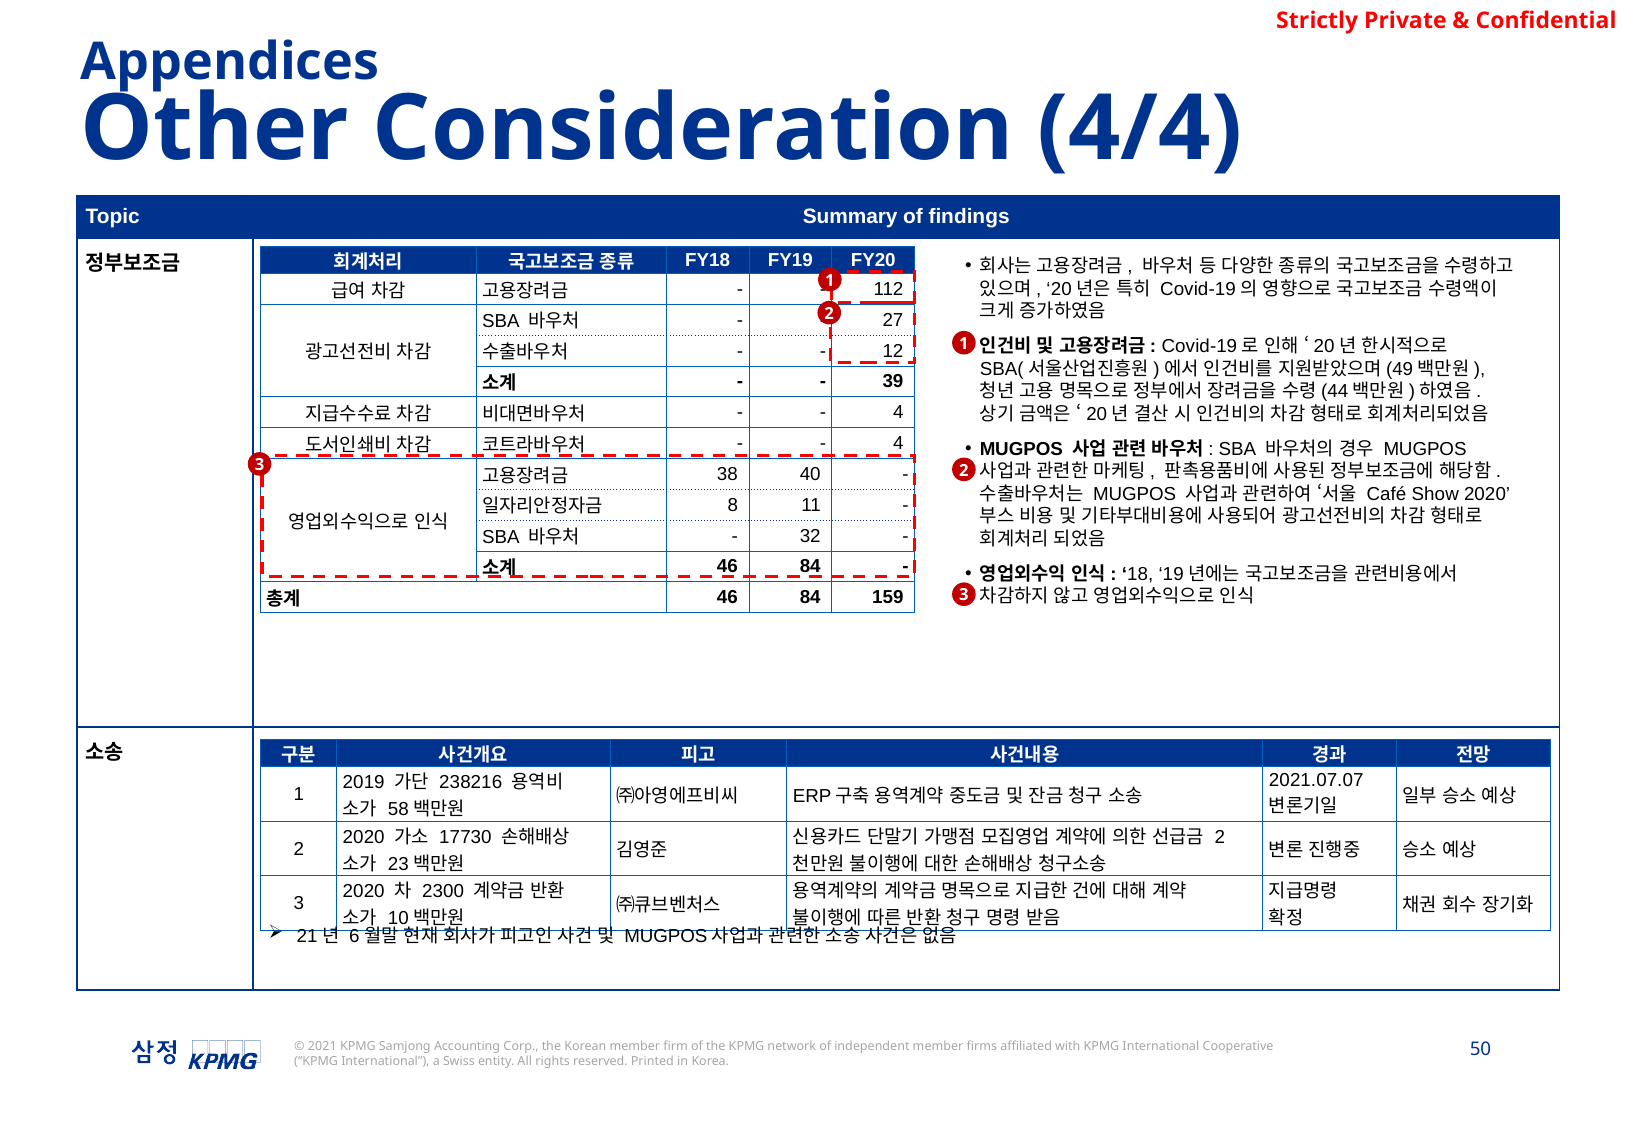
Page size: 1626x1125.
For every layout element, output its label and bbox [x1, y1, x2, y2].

table_cell [667, 428, 749, 455]
table_cell [261, 582, 666, 612]
table_cell [78, 728, 252, 989]
table_header [832, 247, 914, 271]
table_cell [667, 582, 749, 612]
table_header [750, 247, 831, 273]
table_cell [832, 367, 914, 396]
table_header [477, 247, 666, 273]
table_cell [261, 397, 476, 427]
table_cell [750, 305, 831, 366]
table_header [667, 247, 749, 273]
text_box [65, 91, 1475, 188]
table_cell [750, 367, 831, 396]
table_header [787, 740, 1262, 766]
table_cell [832, 428, 914, 455]
text_box [952, 245, 1523, 706]
table_cell [750, 577, 831, 581]
table_cell [477, 577, 666, 581]
table_cell [254, 728, 1559, 989]
table_cell [477, 367, 666, 396]
text_box [247, 452, 916, 578]
table_cell [477, 397, 666, 427]
text_box [817, 267, 916, 364]
table_cell [261, 274, 476, 304]
table_header [1397, 740, 1550, 766]
table_cell [667, 577, 749, 581]
text_box [65, 37, 1475, 83]
table_header [261, 247, 476, 273]
table_cell [78, 239, 252, 726]
table_cell [667, 367, 749, 396]
table_cell [261, 577, 476, 581]
table_header [611, 740, 786, 766]
table_cell [254, 239, 1559, 726]
table_header [78, 196, 252, 237]
table_cell [667, 305, 749, 366]
table_cell [832, 582, 914, 612]
table_header [1263, 740, 1396, 766]
table_cell [667, 274, 749, 304]
table_cell [832, 577, 914, 581]
table_cell [477, 428, 666, 455]
table_cell [261, 305, 476, 396]
table_cell [477, 274, 666, 304]
table_cell [750, 582, 831, 612]
table_header [254, 196, 1559, 237]
table_cell [750, 274, 831, 304]
table_header [337, 740, 610, 766]
table_header [261, 740, 336, 766]
picture [129, 1038, 263, 1071]
text_box [259, 914, 1558, 956]
table_cell [261, 428, 476, 455]
table_cell [832, 397, 914, 427]
table_cell [477, 305, 666, 366]
table_cell [750, 397, 831, 427]
table_cell [750, 428, 831, 455]
table_cell [667, 397, 749, 427]
